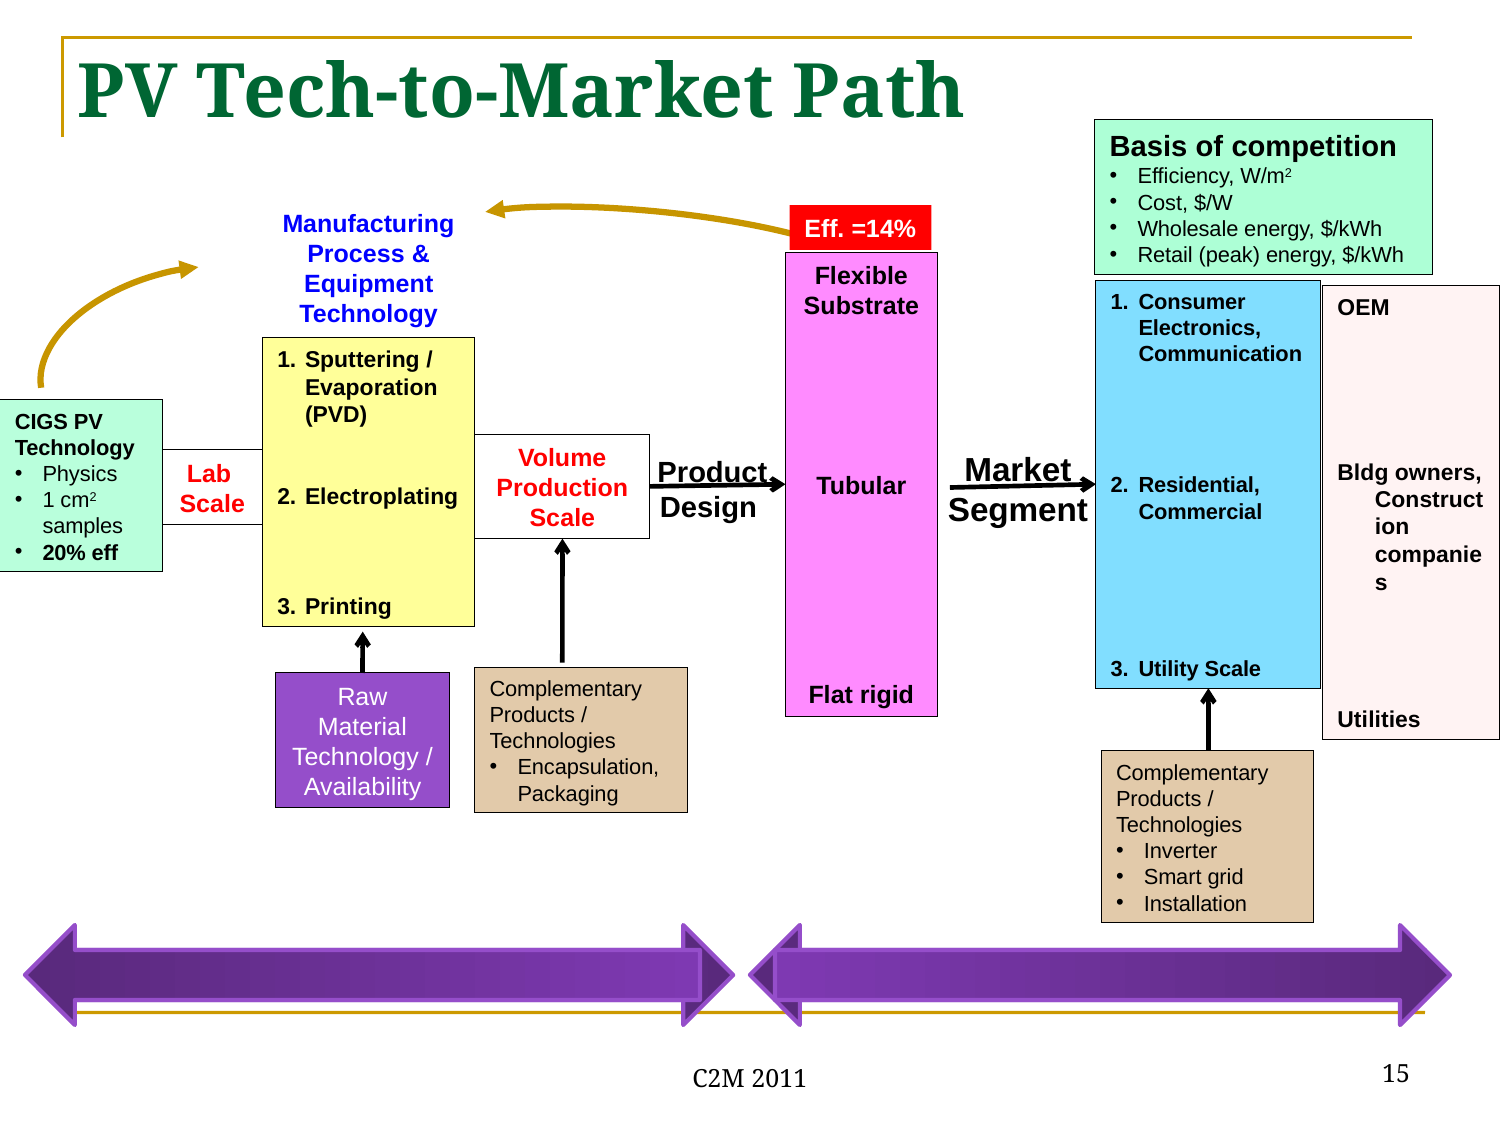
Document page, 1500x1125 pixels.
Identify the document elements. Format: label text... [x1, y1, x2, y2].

title PV Tech-to-Market Path [62, 35, 1413, 128]
text_box Sputtering / Evaporation (PVD) Electroplating Printing [262, 365, 475, 627]
text_box [39, 262, 199, 388]
text_box Consumer Electronics, Communication Residential, Commercial Utility Scale [1095, 280, 1321, 689]
text_box Complementary Products / Technologies Encapsulation, Packaging [474, 667, 688, 813]
text_box Lab Scale [162, 449, 262, 525]
text_box [22, 923, 703, 1027]
text_box Eff. =14% [789, 205, 932, 250]
text_box CIGS PV Technology Physics 1 cm2 samples 20% eff [0, 399, 163, 572]
text_box OEM Bldg owners, Construction companies Utilities [1322, 285, 1500, 740]
text_box Volume Production Scale [475, 434, 650, 539]
text_box [681, 923, 736, 1027]
text_box [775, 1003, 802, 1027]
text_box [772, 923, 1453, 1027]
footer C2M 2011 [512, 1024, 988, 1101]
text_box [274, 631, 451, 810]
text_box Market Segment [930, 441, 1095, 536]
text_box Basis of competition Efficiency, W/m2 Cost, $/W Wholesale energy, $/kWh Retail (peak) energy, $/kWh [1094, 119, 1433, 275]
text_box Manufacturing Process & Equipment Technology [262, 200, 475, 365]
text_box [1101, 692, 1315, 926]
slide_number 15 [1074, 1023, 1426, 1100]
text_box [485, 203, 789, 250]
text_box [747, 923, 802, 1000]
text_box Product Design [637, 446, 788, 532]
text_box Flexible Substrate Tubular Flat rigid [785, 252, 938, 717]
